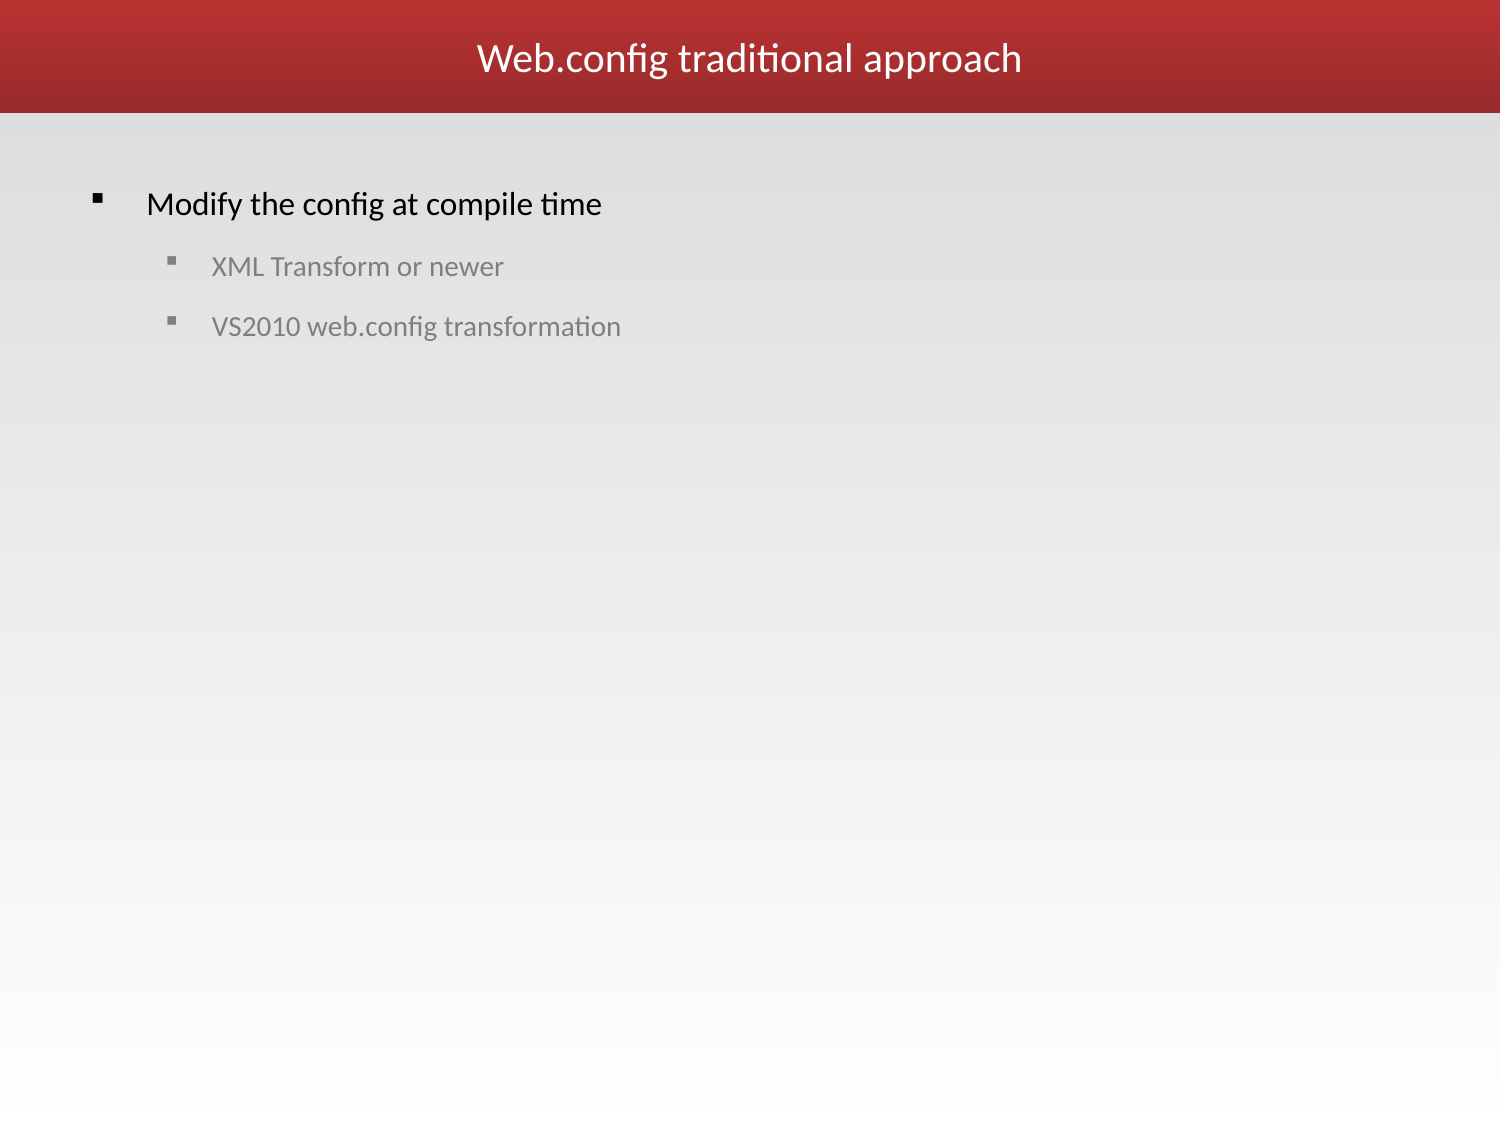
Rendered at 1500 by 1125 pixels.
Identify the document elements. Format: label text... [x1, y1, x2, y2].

title Web.config traditional approach [0, 0, 1500, 113]
list Modify the config at compile time XML Transform or newer VS2010 web.config transformation [75, 174, 1425, 1005]
